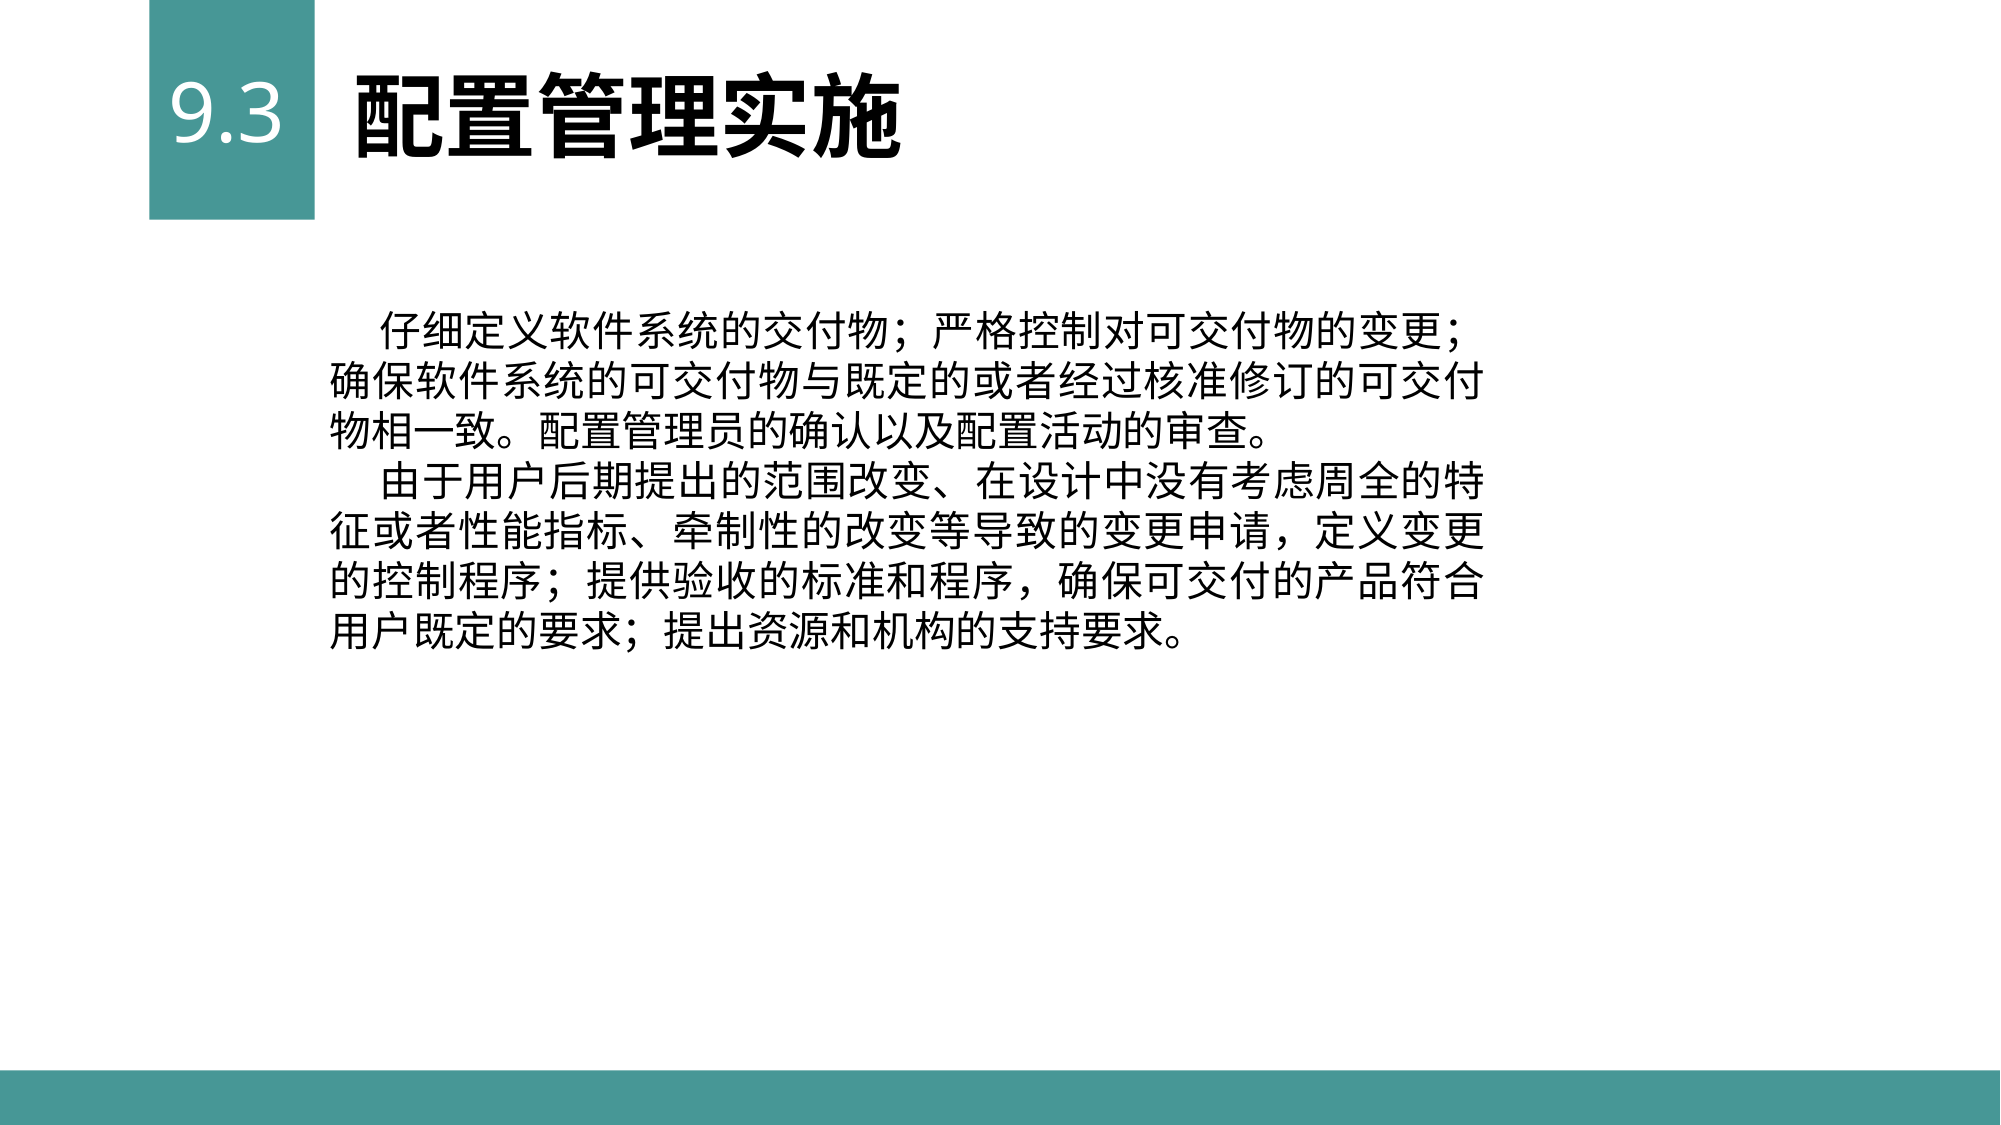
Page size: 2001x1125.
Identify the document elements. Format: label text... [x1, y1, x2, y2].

text_box 9.3 [144, 51, 310, 167]
text_box 仔细定义软件系统的交付物；严格控制对可交付物的变更；确保软件系统的可交付物与既定的或者经过核准修订的可交付物相一致。配置管理员的确认以及配置活动的审查。 由于用户后期提出的范围改变、在设计中没有考虑周全的特征或者性能指标、牵制性的改变等导致的变更申请，定义变更的控制程序；提供验收的标准和程序，确保可交付的产品符合用户既定的要求；提出资源和机构的支持要求。 [314, 297, 1500, 663]
text_box [0, 1070, 2000, 1125]
text_box 配置管理实施 [338, 51, 1378, 177]
text_box [149, 0, 315, 220]
